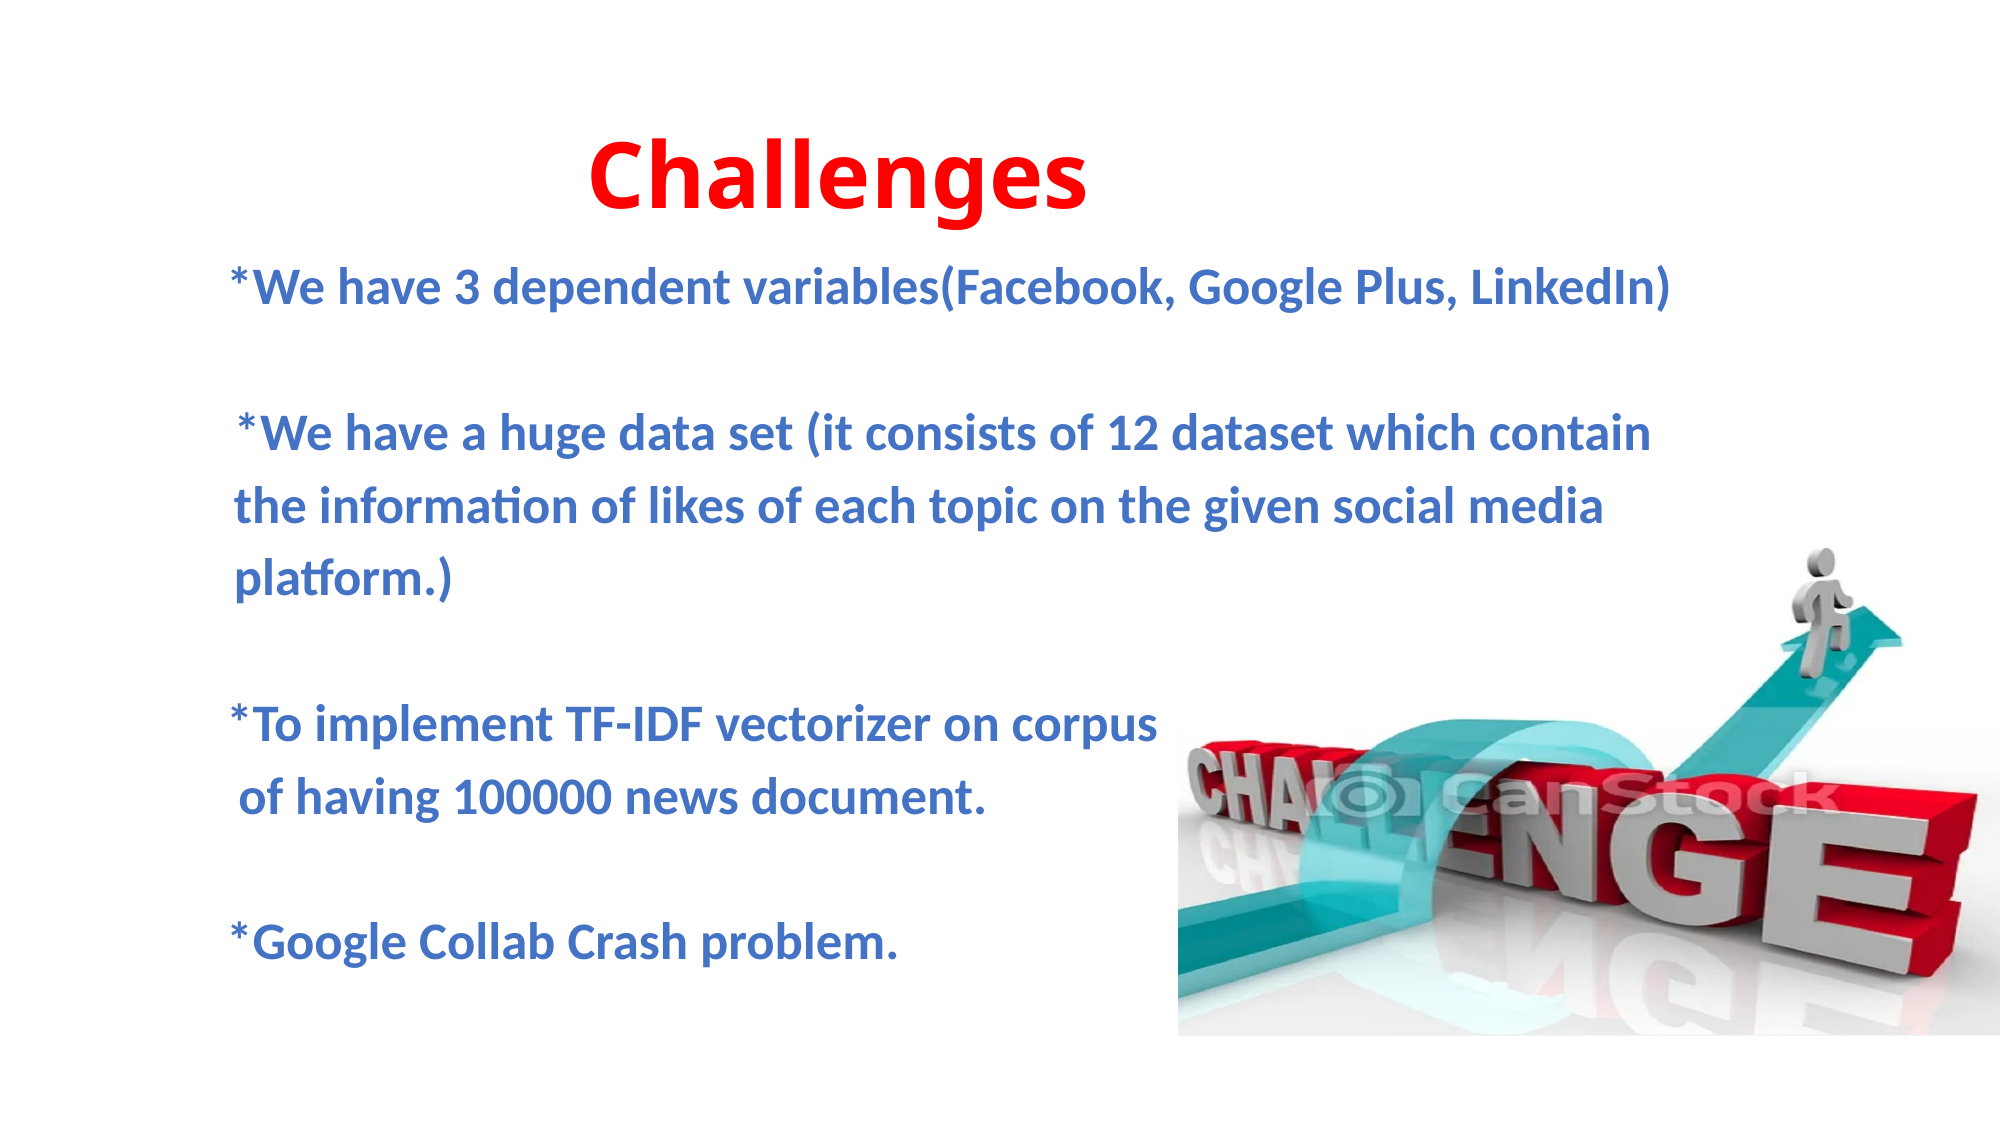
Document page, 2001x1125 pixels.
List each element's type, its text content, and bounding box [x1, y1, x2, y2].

list *We have 3 dependent variables(Facebook, Google Plus, LinkedIn) *We have a huge data set (it consists of 12 dataset which contain the information of likes of each topic on the given social media platform.) *To implement TF-IDF vectorizer on corpus of having 100000 news document. *Google Collab Crash problem. [106, 222, 1713, 672]
picture [1178, 541, 2000, 1043]
title Challenges [68, 97, 1932, 223]
